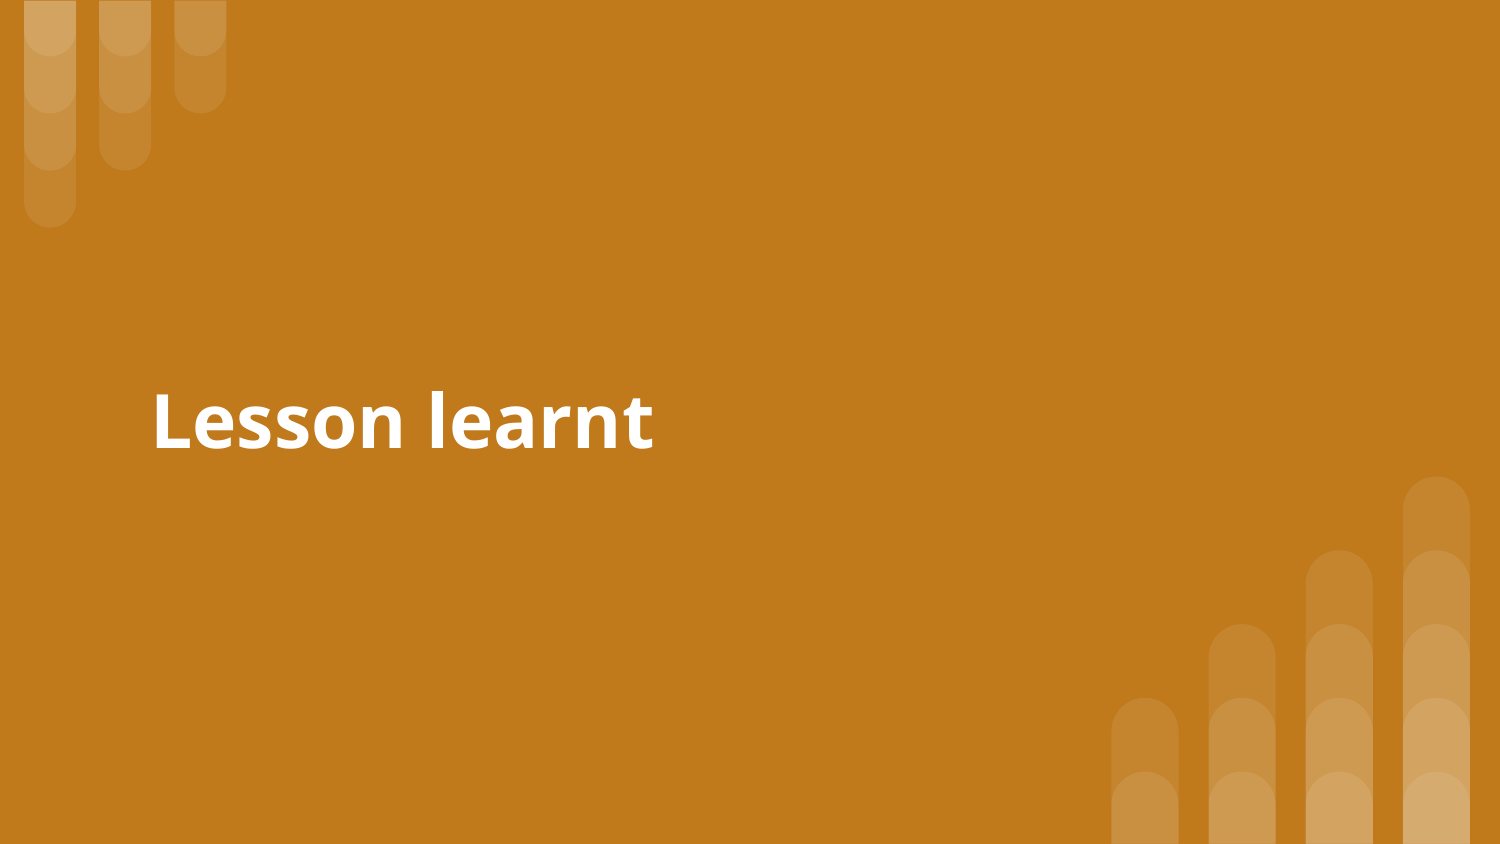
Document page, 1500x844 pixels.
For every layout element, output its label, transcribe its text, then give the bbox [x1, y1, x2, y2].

title Lesson learnt [135, 264, 1097, 572]
